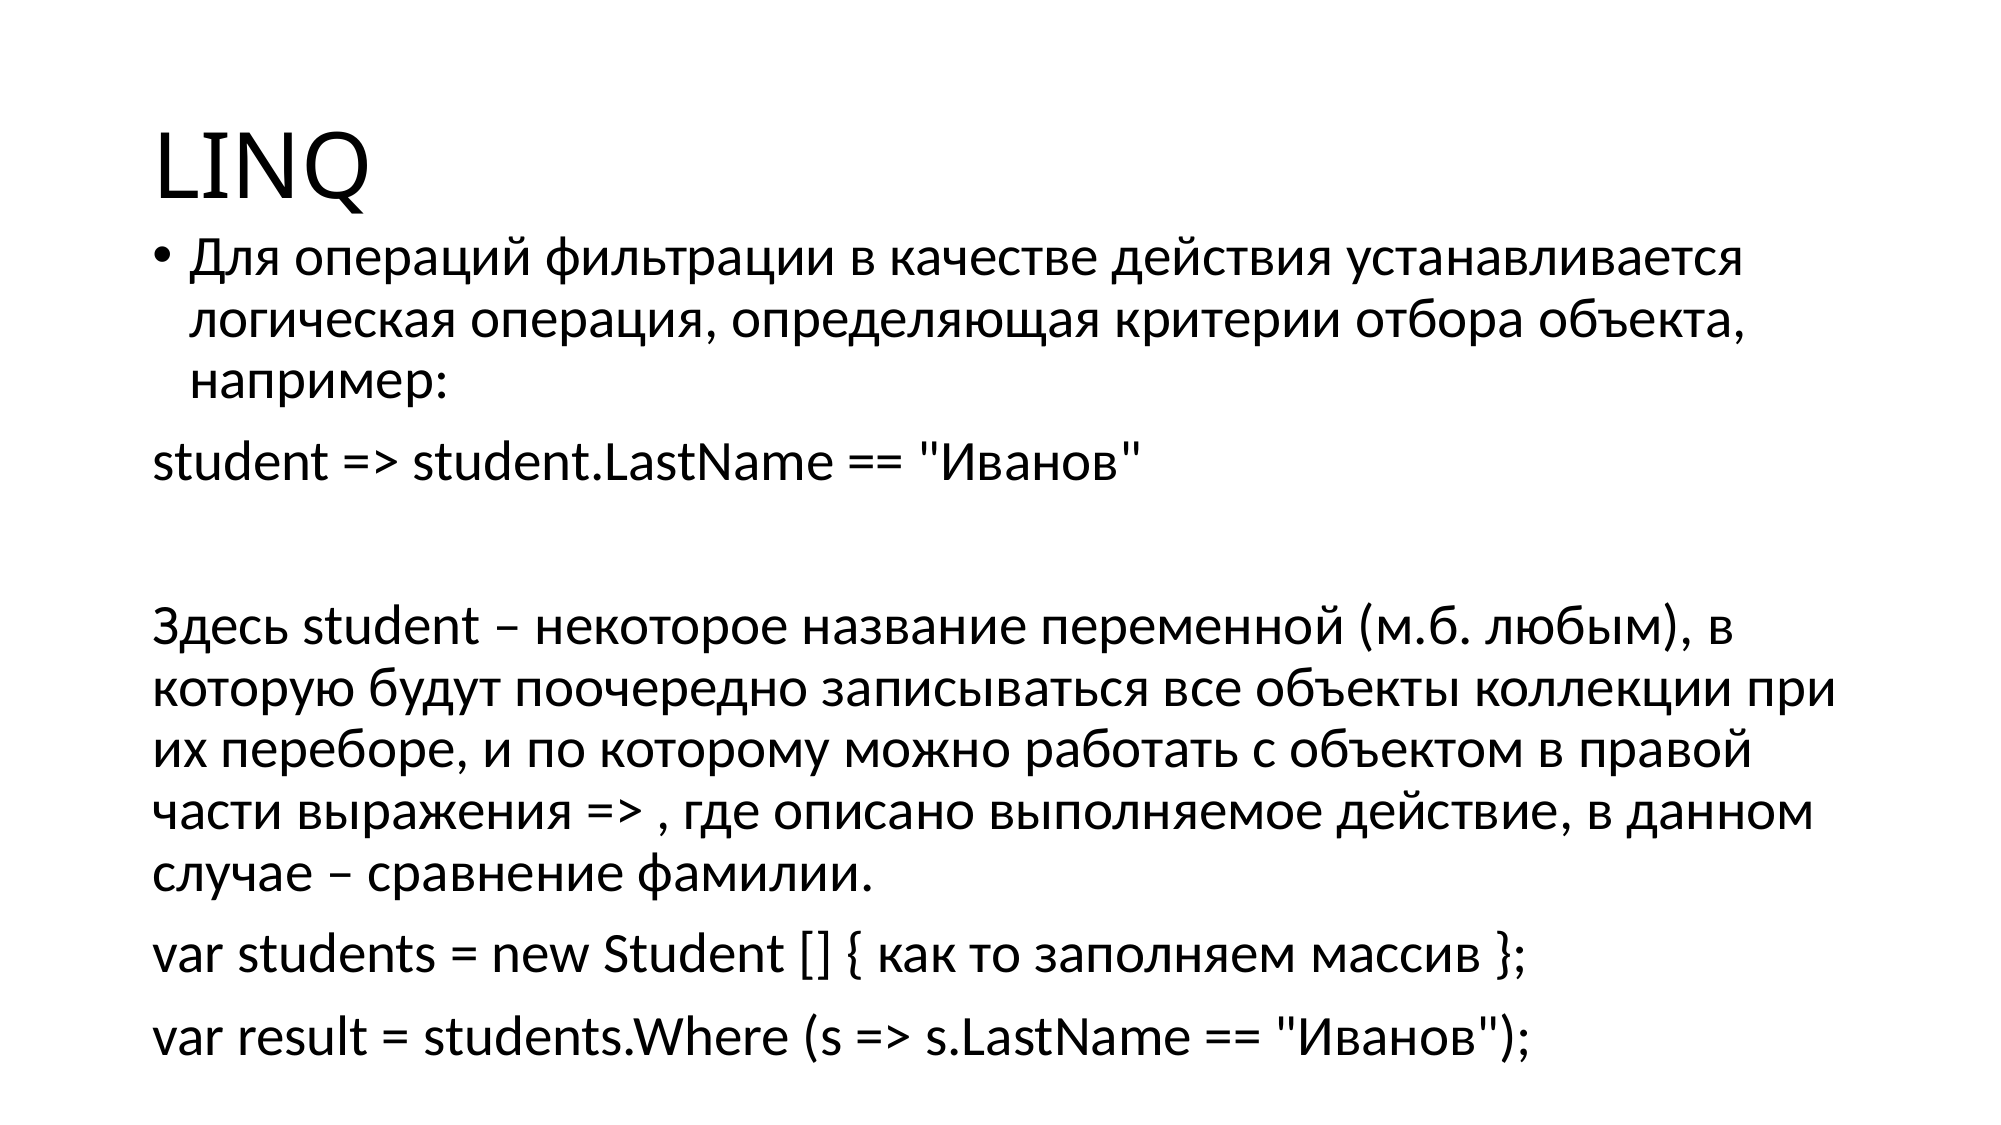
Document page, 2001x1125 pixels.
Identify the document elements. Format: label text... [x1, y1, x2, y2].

title LINQ [137, 59, 1863, 218]
list Для операций фильтрации в качестве действия устанавливается логическая операция, определяющая критерии отбора объекта, например: student => student.LastName == "Иванов" Здесь student – некоторое название переменной (м.б. любым), в которую будут поочередно записываться все объекты коллекции при их переборе, и по которому можно работать с объектом в правой части выражения => , где описано выполняемое действие, в данном случае – сравнение фамилии. var students = new Student [] { как то заполняем массив }; var result = students.Where (s => s.LastName == "Иванов"); [137, 218, 1863, 1079]
